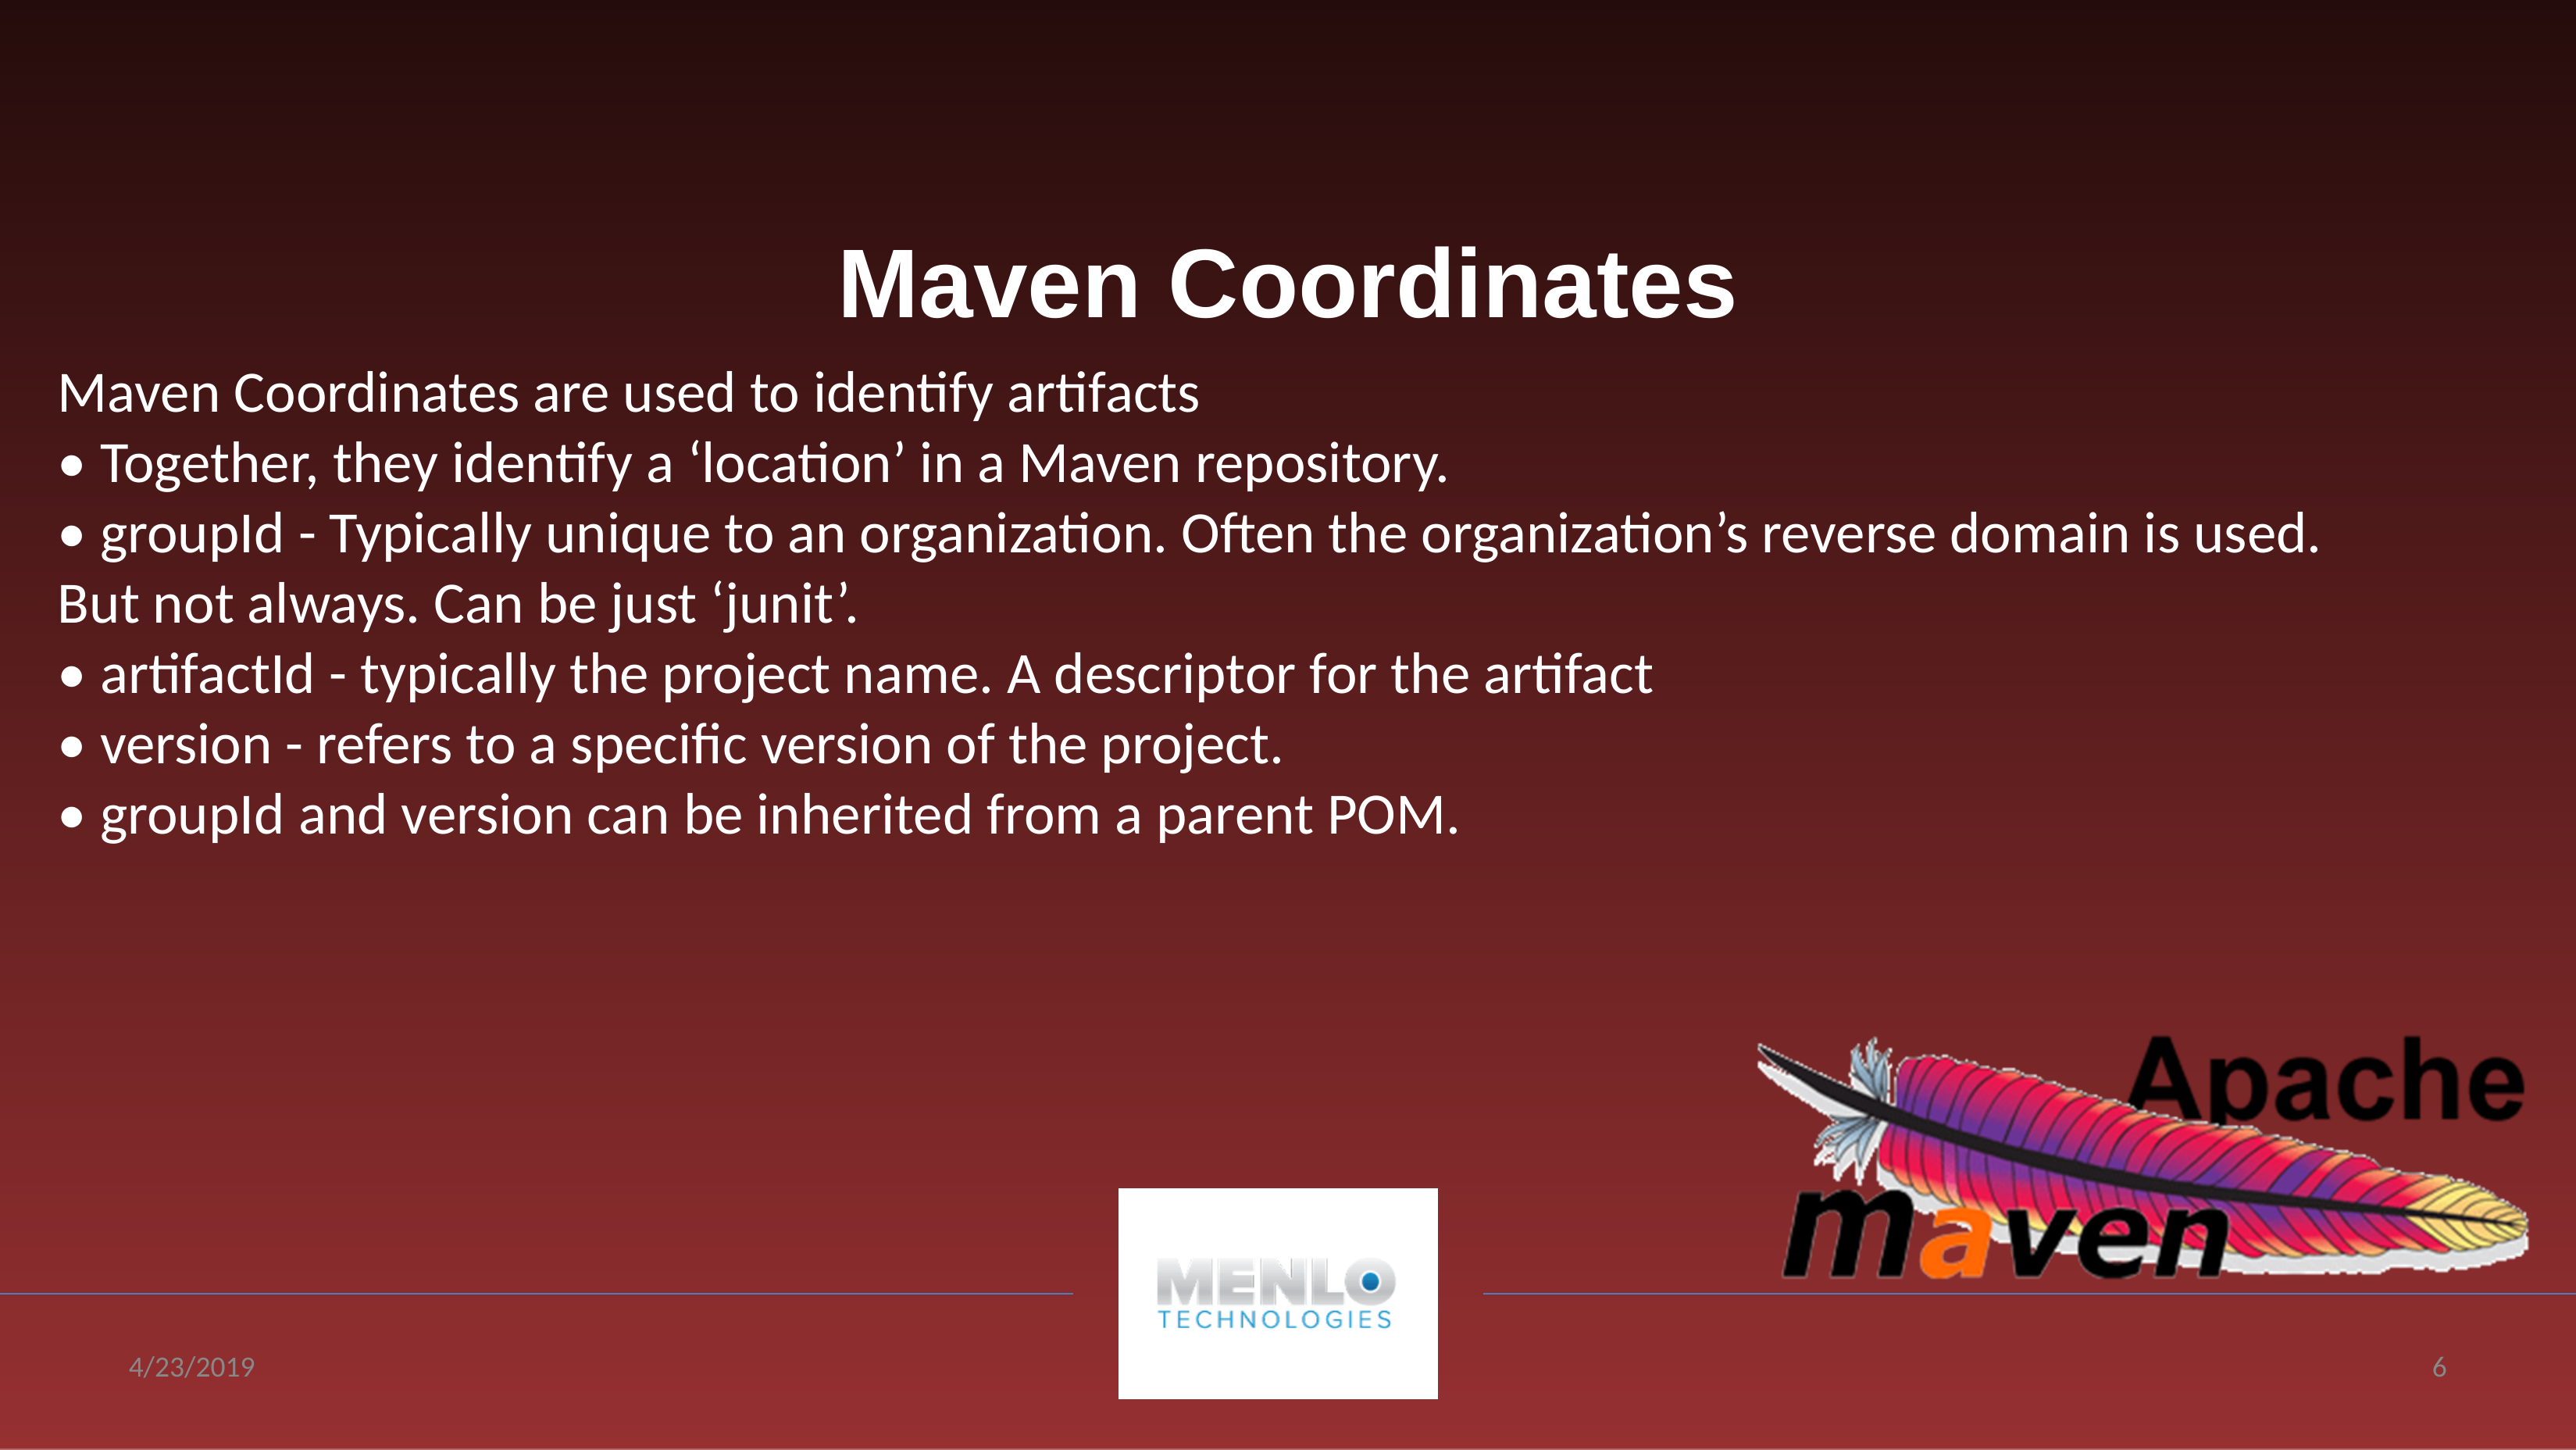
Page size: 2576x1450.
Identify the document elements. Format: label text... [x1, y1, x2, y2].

picture [0, 0, 2576, 1450]
subtitle Maven Coordinates are used to identify artifacts • Together, they identify a ‘location’ in a Maven repository. • groupId - Typically unique to an organization. Often the organization’s reverse domain is used. But not always. Can be just ‘junit’. • artifactId - typically the project name. A descriptor for the artifact • version - refers to a specific version of the project. • groupId and version can be inherited from a parent POM. [57, 353, 2548, 993]
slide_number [128, 1348, 722, 1421]
title Maven Coordinates [28, 102, 2548, 459]
slide_number 6 [1854, 1348, 2447, 1421]
